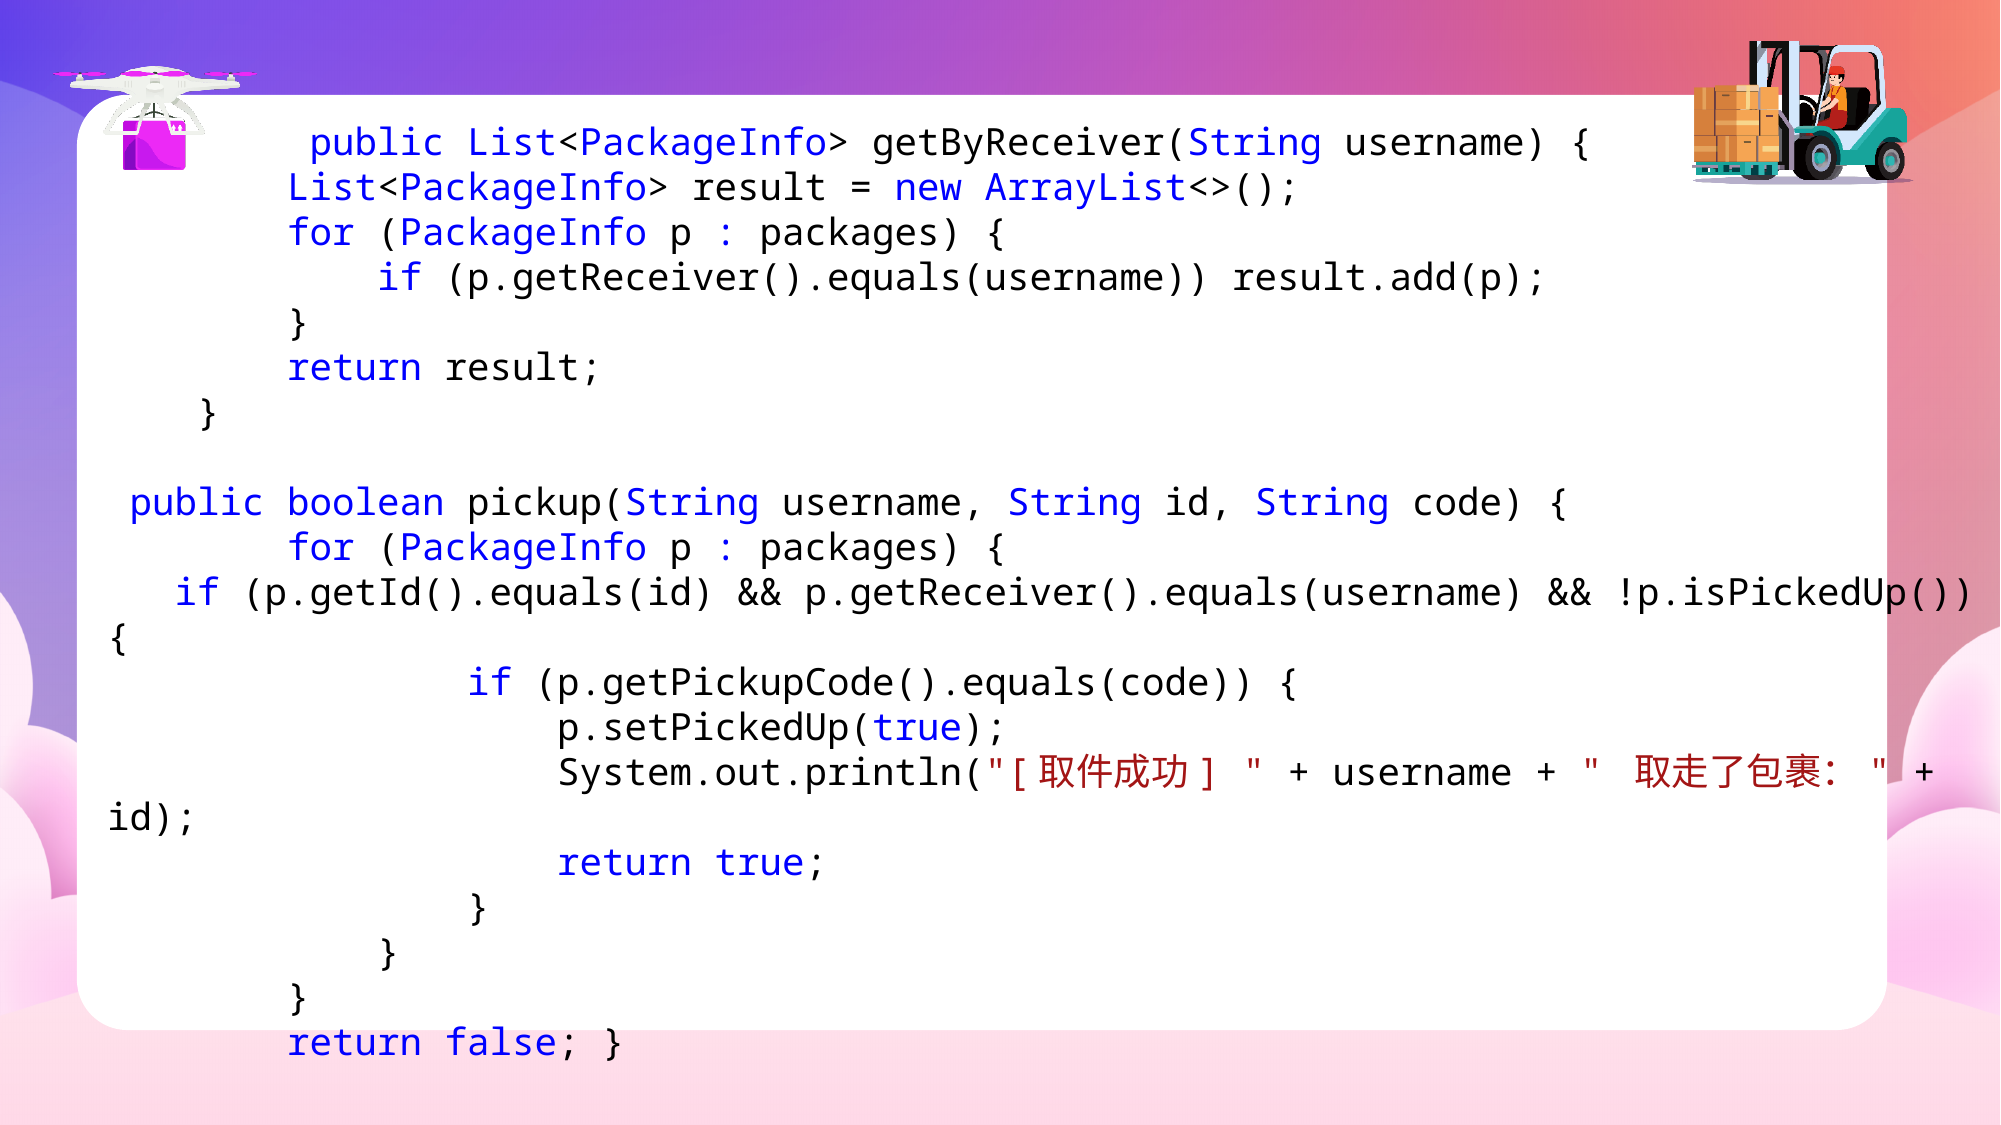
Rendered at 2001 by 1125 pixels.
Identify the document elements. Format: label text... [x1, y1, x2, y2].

text_box public List<PackageInfo> getByReceiver(String username) { List<PackageInfo> result = new ArrayList<>(); for (PackageInfo p : packages) { if (p.getReceiver().equals(username)) result.add(p); } return result; } public boolean pickup(String username, String id, String code) { for (PackageInfo p : packages) { if (p.getId().equals(id) && p.getReceiver().equals(username) && !p.isPickedUp()) { if (p.getPickupCode().equals(code)) { p.setPickedUp(true); System.out.println("[取件成功] " + username + " 取走了包裹：" + id); return true; } } } return false; } [92, 110, 2000, 1115]
picture [0, 0, 2000, 1125]
